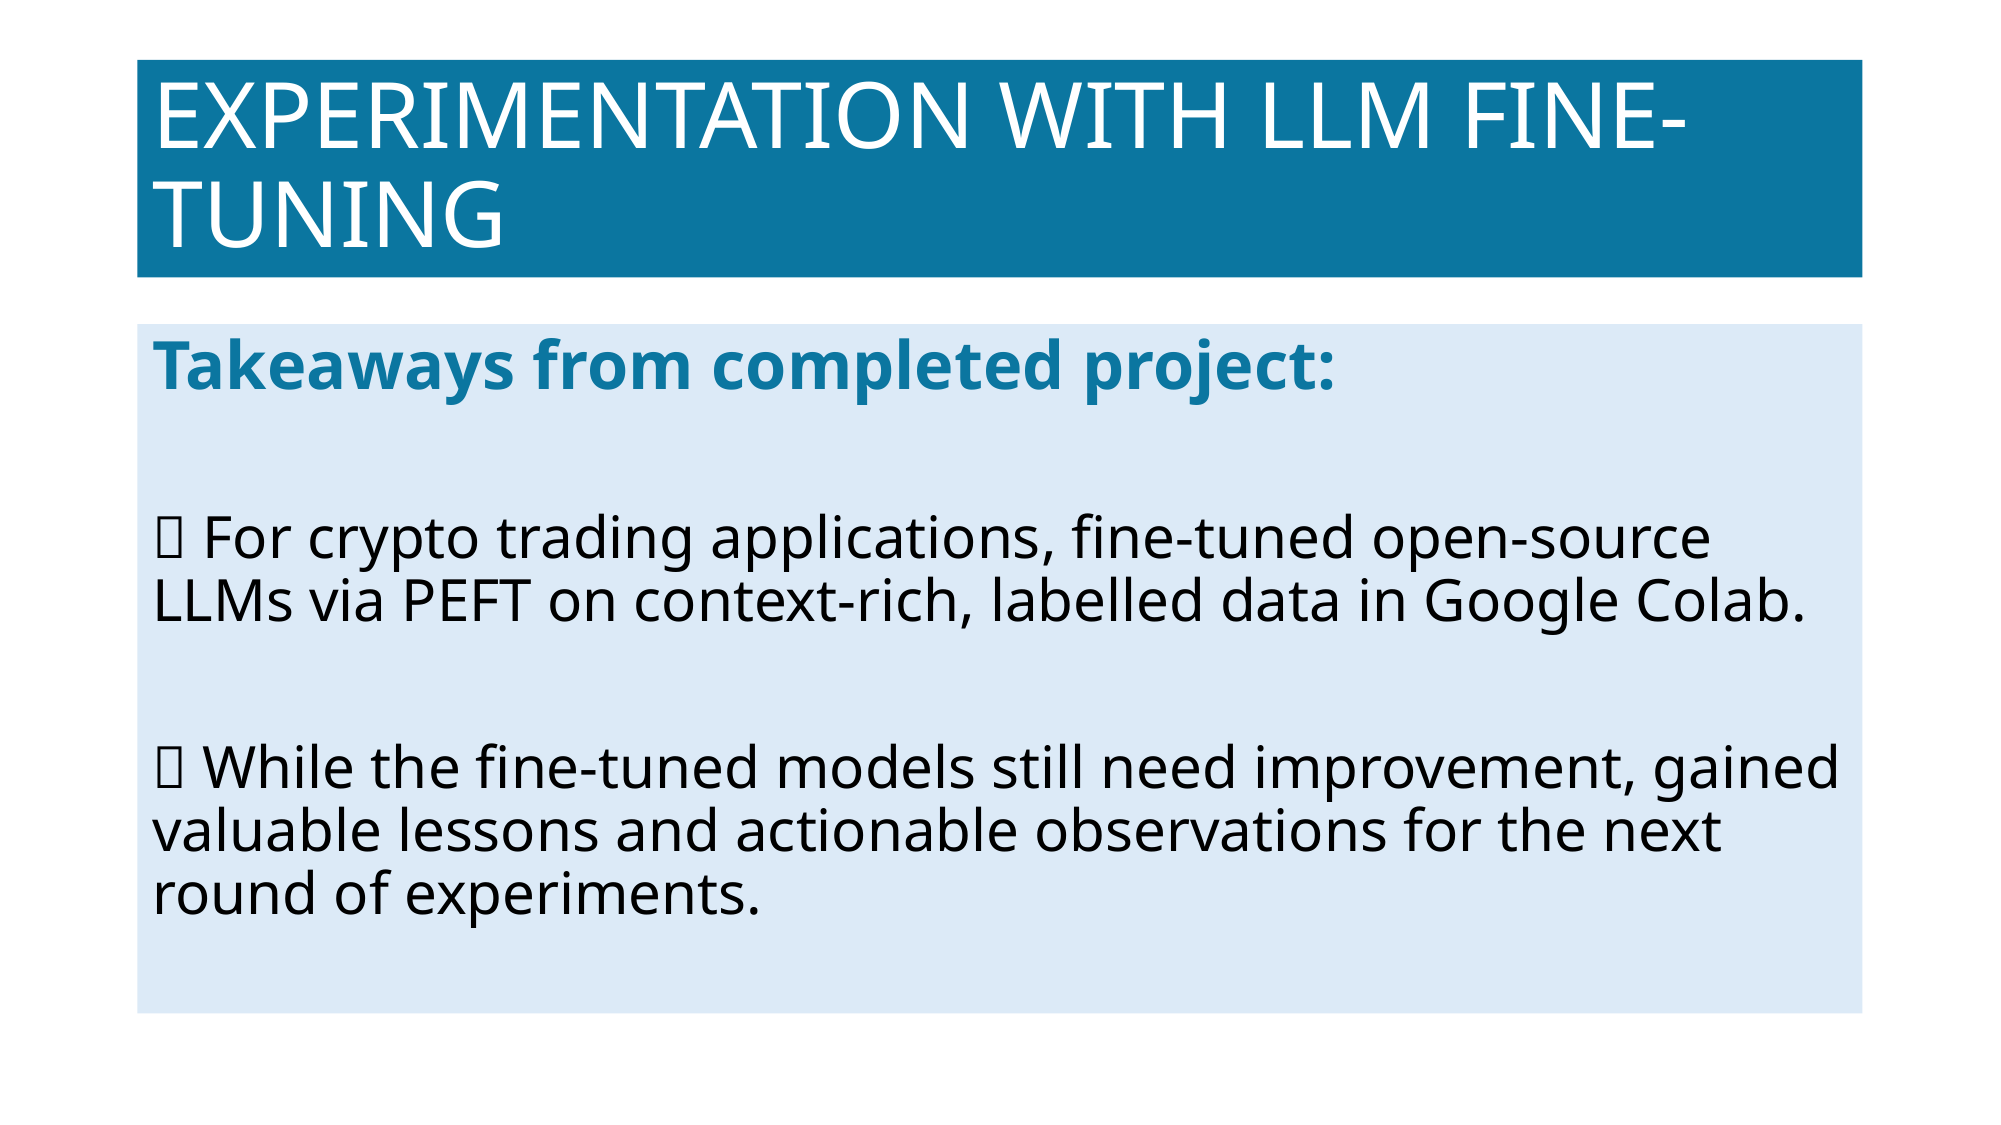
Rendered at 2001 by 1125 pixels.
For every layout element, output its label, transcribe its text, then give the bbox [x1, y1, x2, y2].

title EXPERIMENTATION WITH LLM FINE-TUNING [137, 59, 1863, 278]
list Takeaways from completed project: 🚀 For crypto trading applications, fine‑tuned open‑source LLMs via PEFT on context‑rich, labelled data in Google Colab. 🔧 While the fine‑tuned models still need improvement, gained valuable lessons and actionable observations for the next round of experiments. [137, 324, 1863, 1014]
